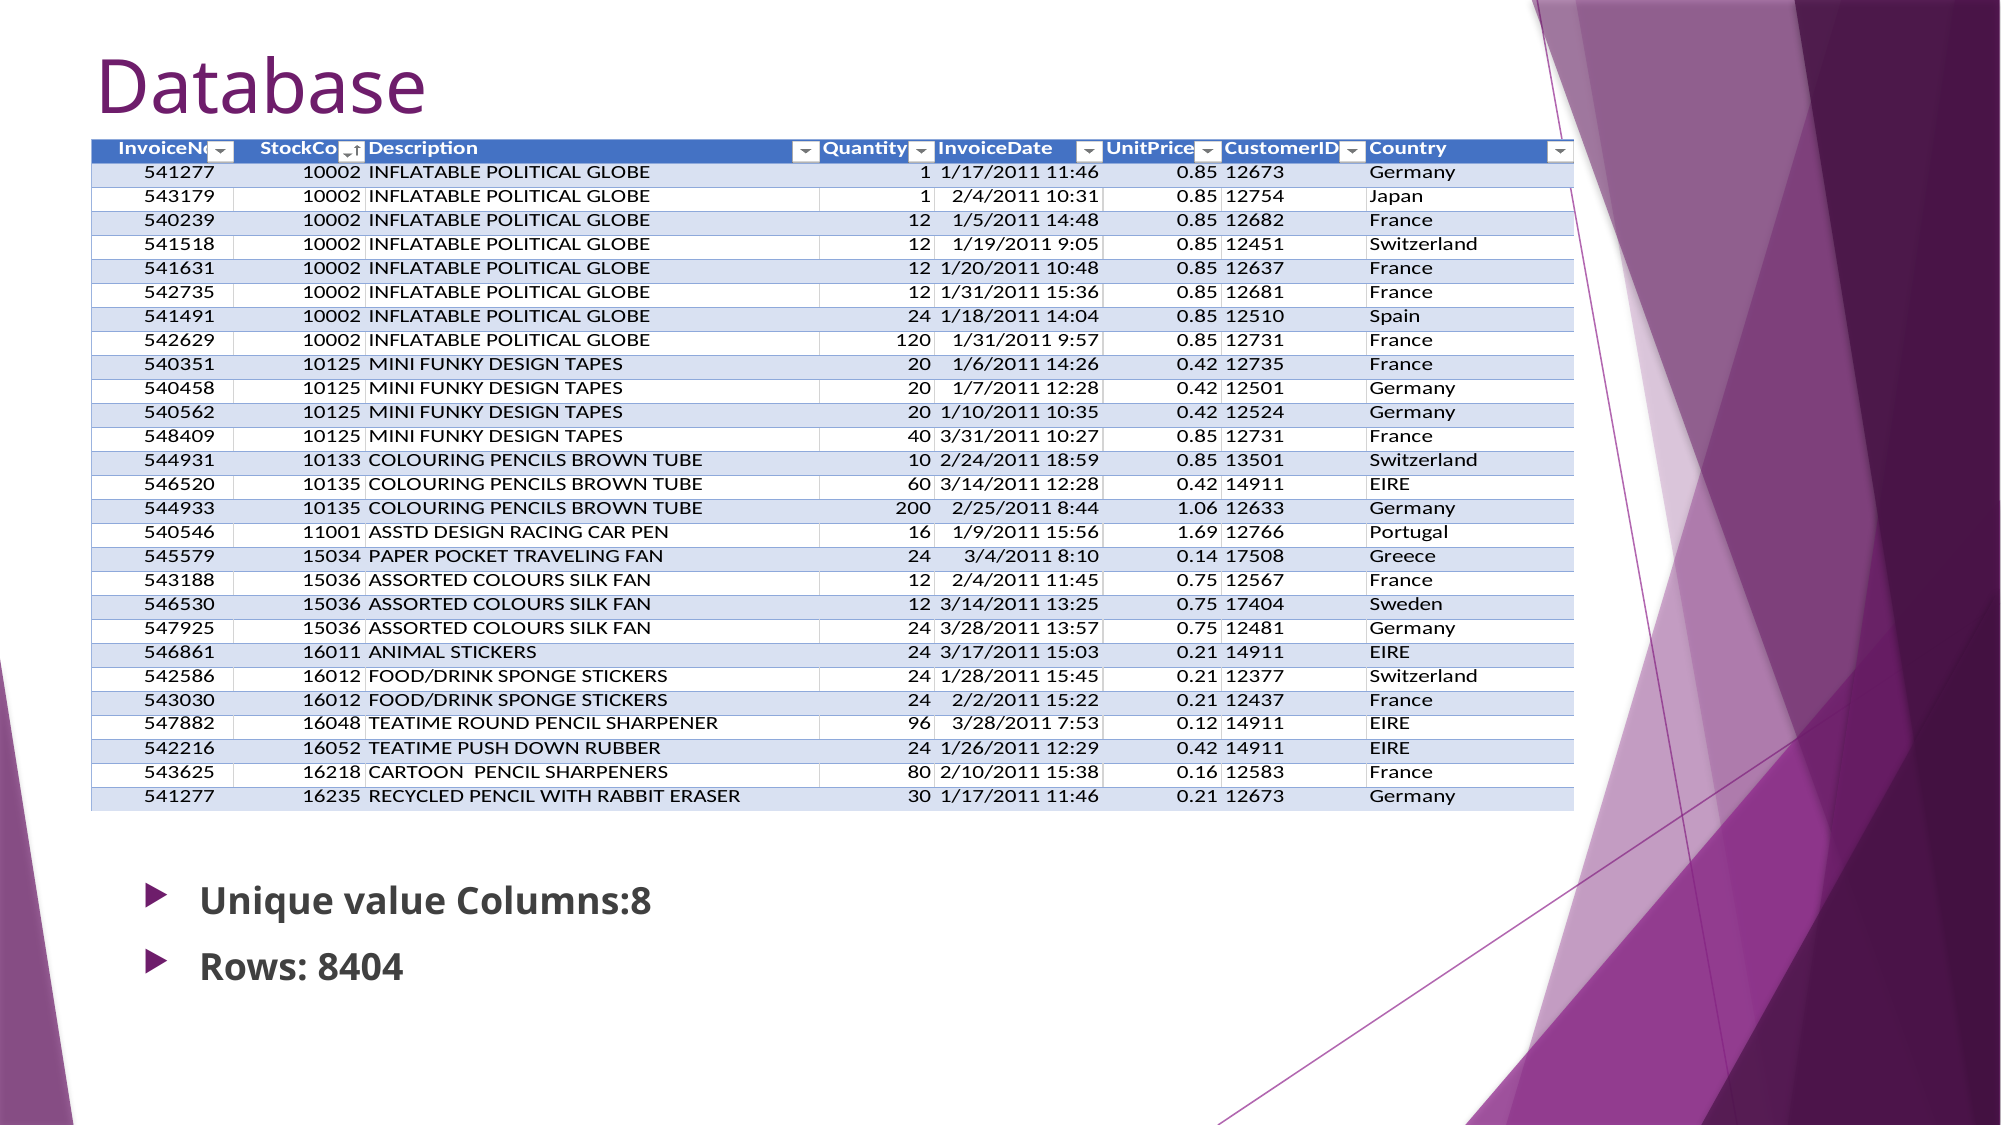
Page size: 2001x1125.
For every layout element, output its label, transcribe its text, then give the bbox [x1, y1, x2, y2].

title Database [80, 31, 1491, 248]
picture [90, 138, 1576, 812]
list Unique value Columns:8 Rows: 8404 [127, 869, 1539, 1082]
